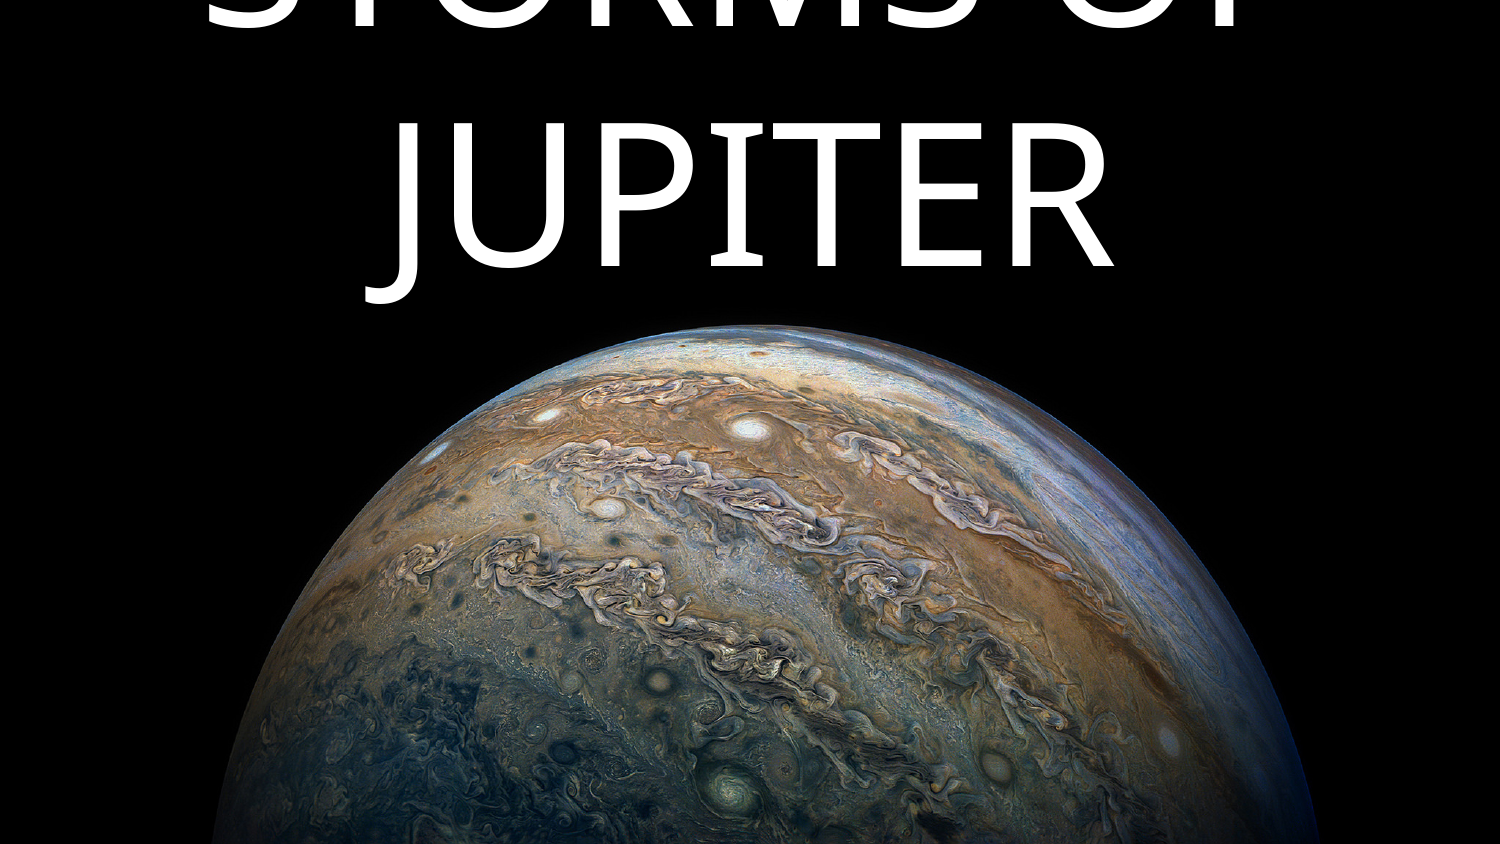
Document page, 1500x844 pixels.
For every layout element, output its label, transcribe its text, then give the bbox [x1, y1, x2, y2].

picture [0, 92, 1500, 844]
title STORMS OF JUPITER [51, 0, 1449, 91]
